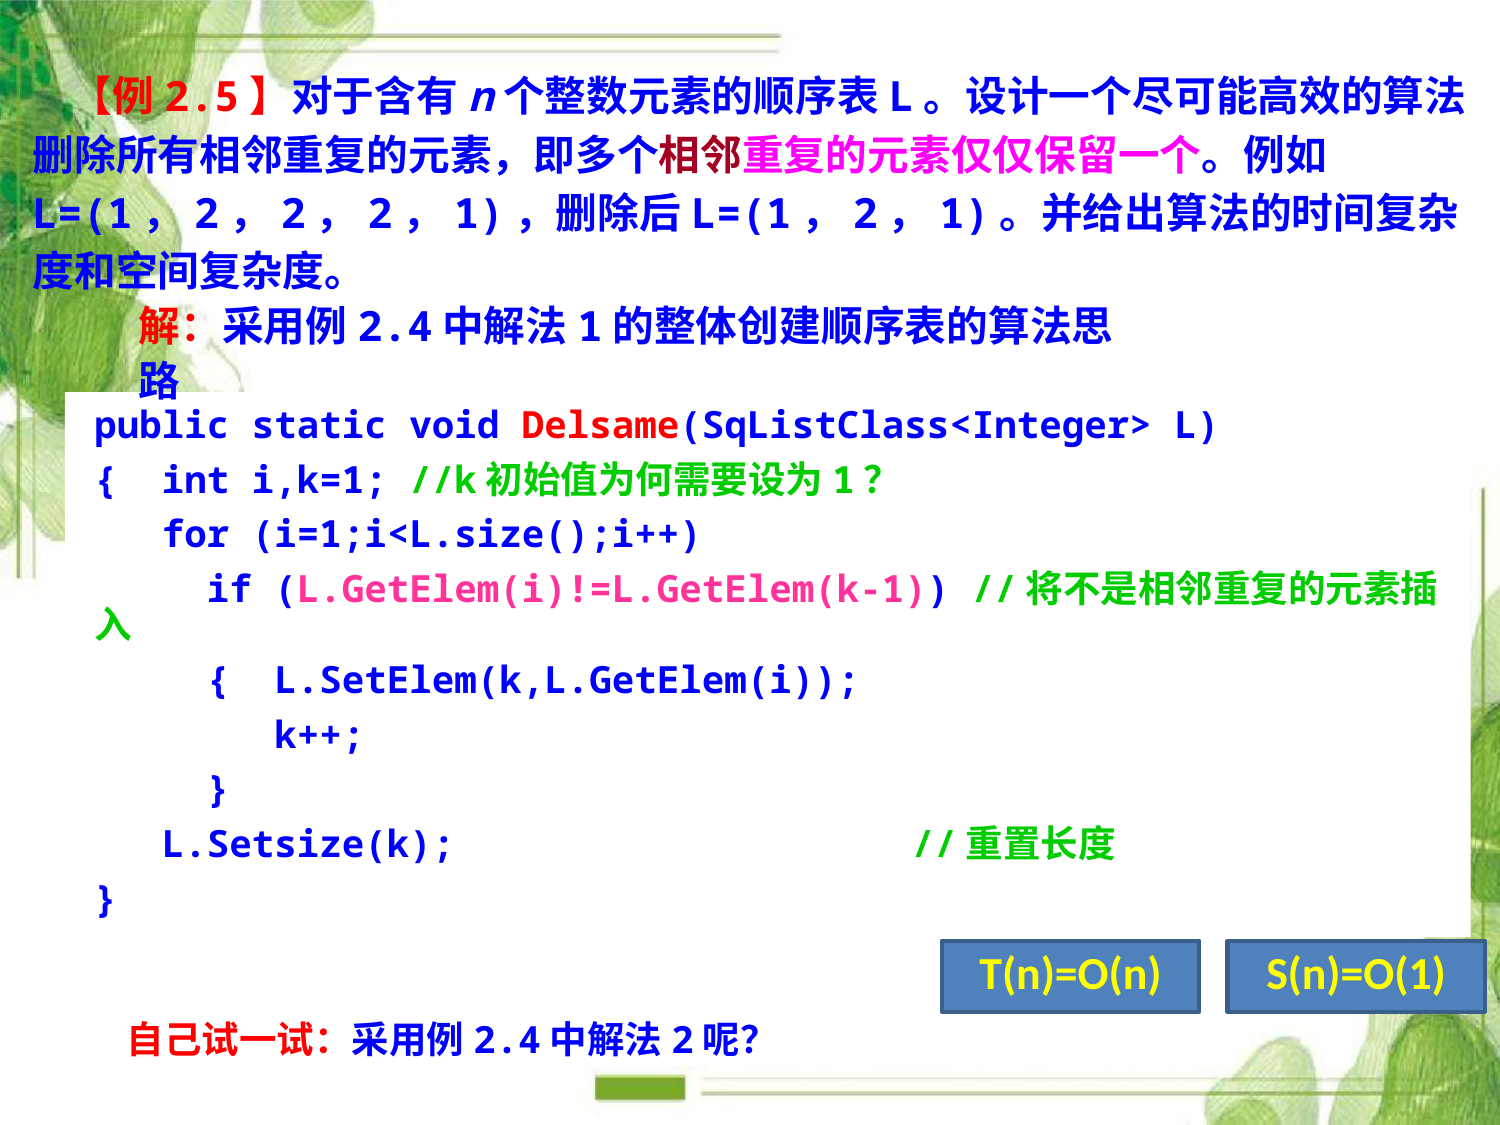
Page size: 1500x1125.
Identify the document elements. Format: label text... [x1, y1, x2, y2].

text_box 【例2.5】对于含有n个整数元素的顺序表L。设计一个尽可能高效的算法删除所有相邻重复的元素，即多个相邻重复的元素仅仅保留一个。例如L=(1，2，2，2，1)，删除后L=(1，2，1)。并给出算法的时间复杂度和空间复杂度。 [17, 54, 1483, 303]
text_box T(n)=O(n) [940, 939, 1201, 1014]
text_box S(n)=O(1) [1225, 939, 1487, 1014]
text_box 自己试一试：采用例2.4中解法2呢？ [112, 999, 1027, 1069]
text_box 解：采用例2.4中解法1的整体创建顺序表的算法思路 [123, 288, 1132, 412]
picture [0, 0, 1500, 1125]
text_box public static void Delsame(SqListClass<Integer> L) { int i,k=1; //k初始值为何需要设为1？ for (i=1;i<L.size();i++) if (L.GetElem(i)!=L.GetElem(k-1)) //将不是相邻重复的元素插入 { L.SetElem(k,L.GetElem(i)); k++; } L.Setsize(k); //重置长度 } [63, 390, 1473, 939]
